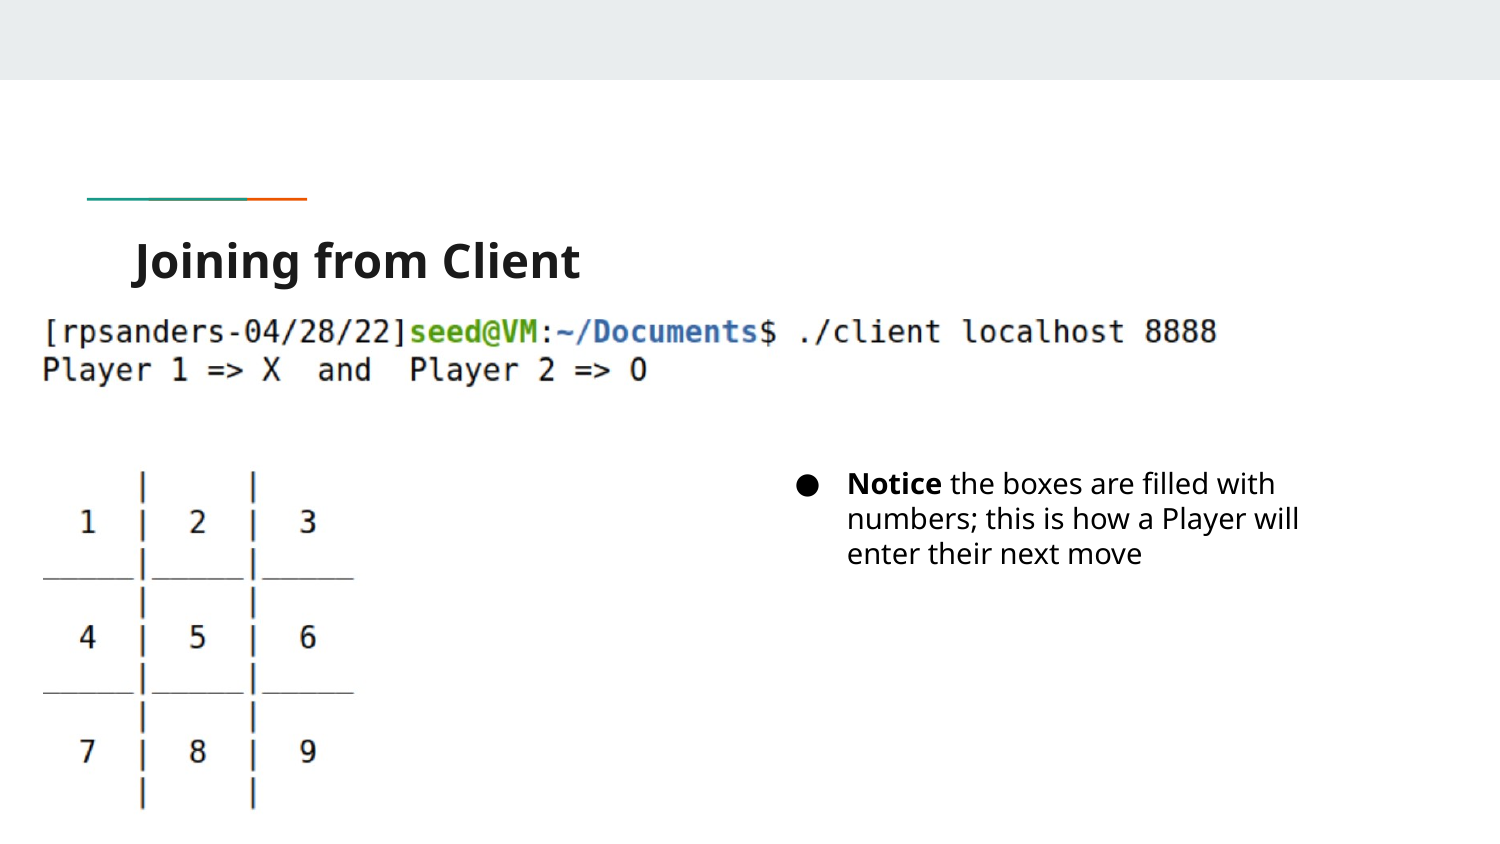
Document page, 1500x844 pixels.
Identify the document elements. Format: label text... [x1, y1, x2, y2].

picture [43, 303, 1420, 844]
title Joining from Client [119, 216, 1381, 302]
